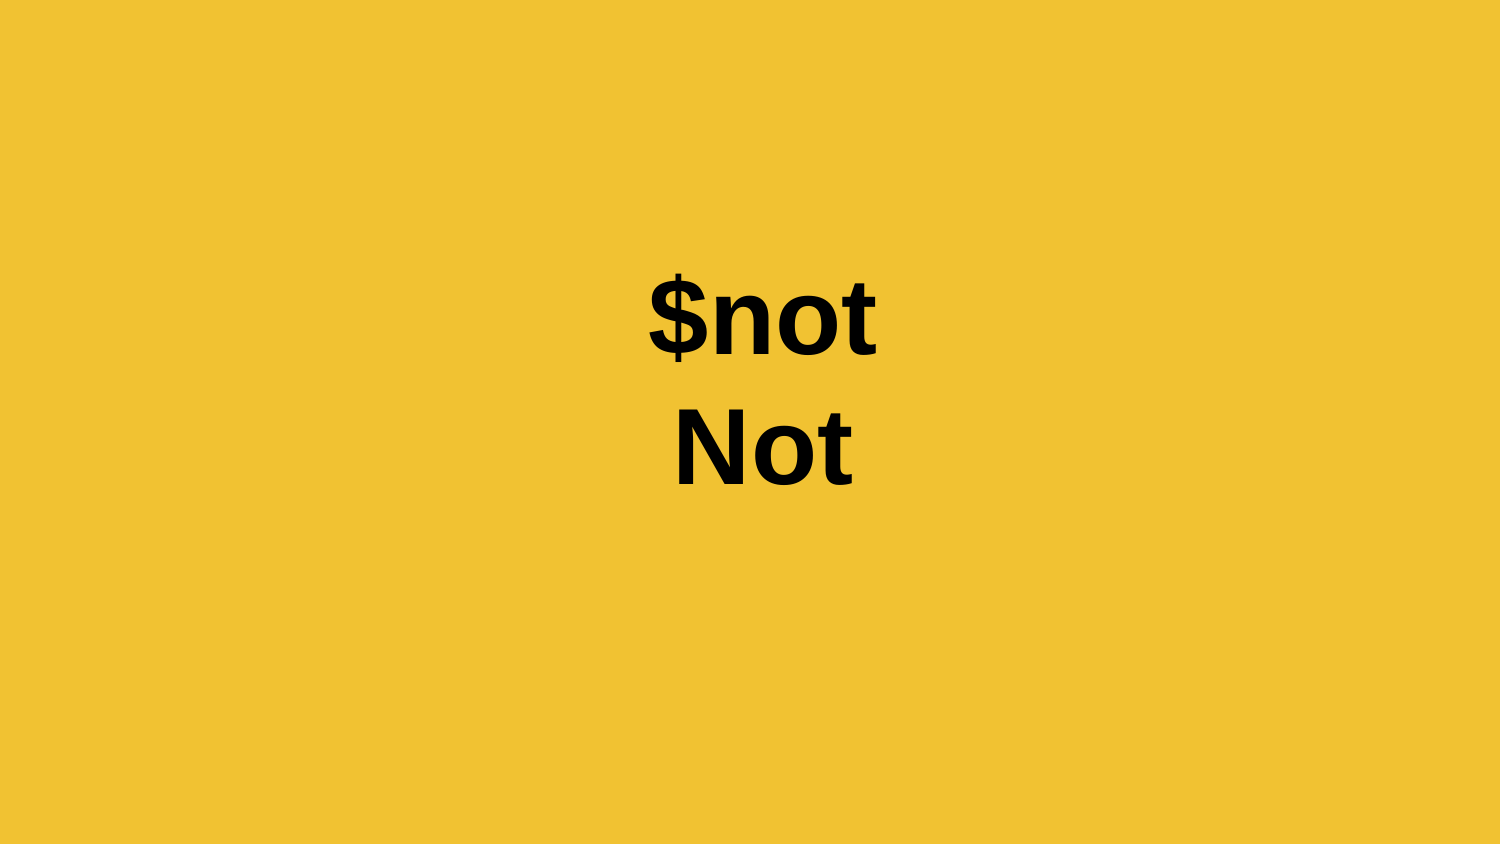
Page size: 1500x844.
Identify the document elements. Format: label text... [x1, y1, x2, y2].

title $not Not [64, 184, 1462, 522]
